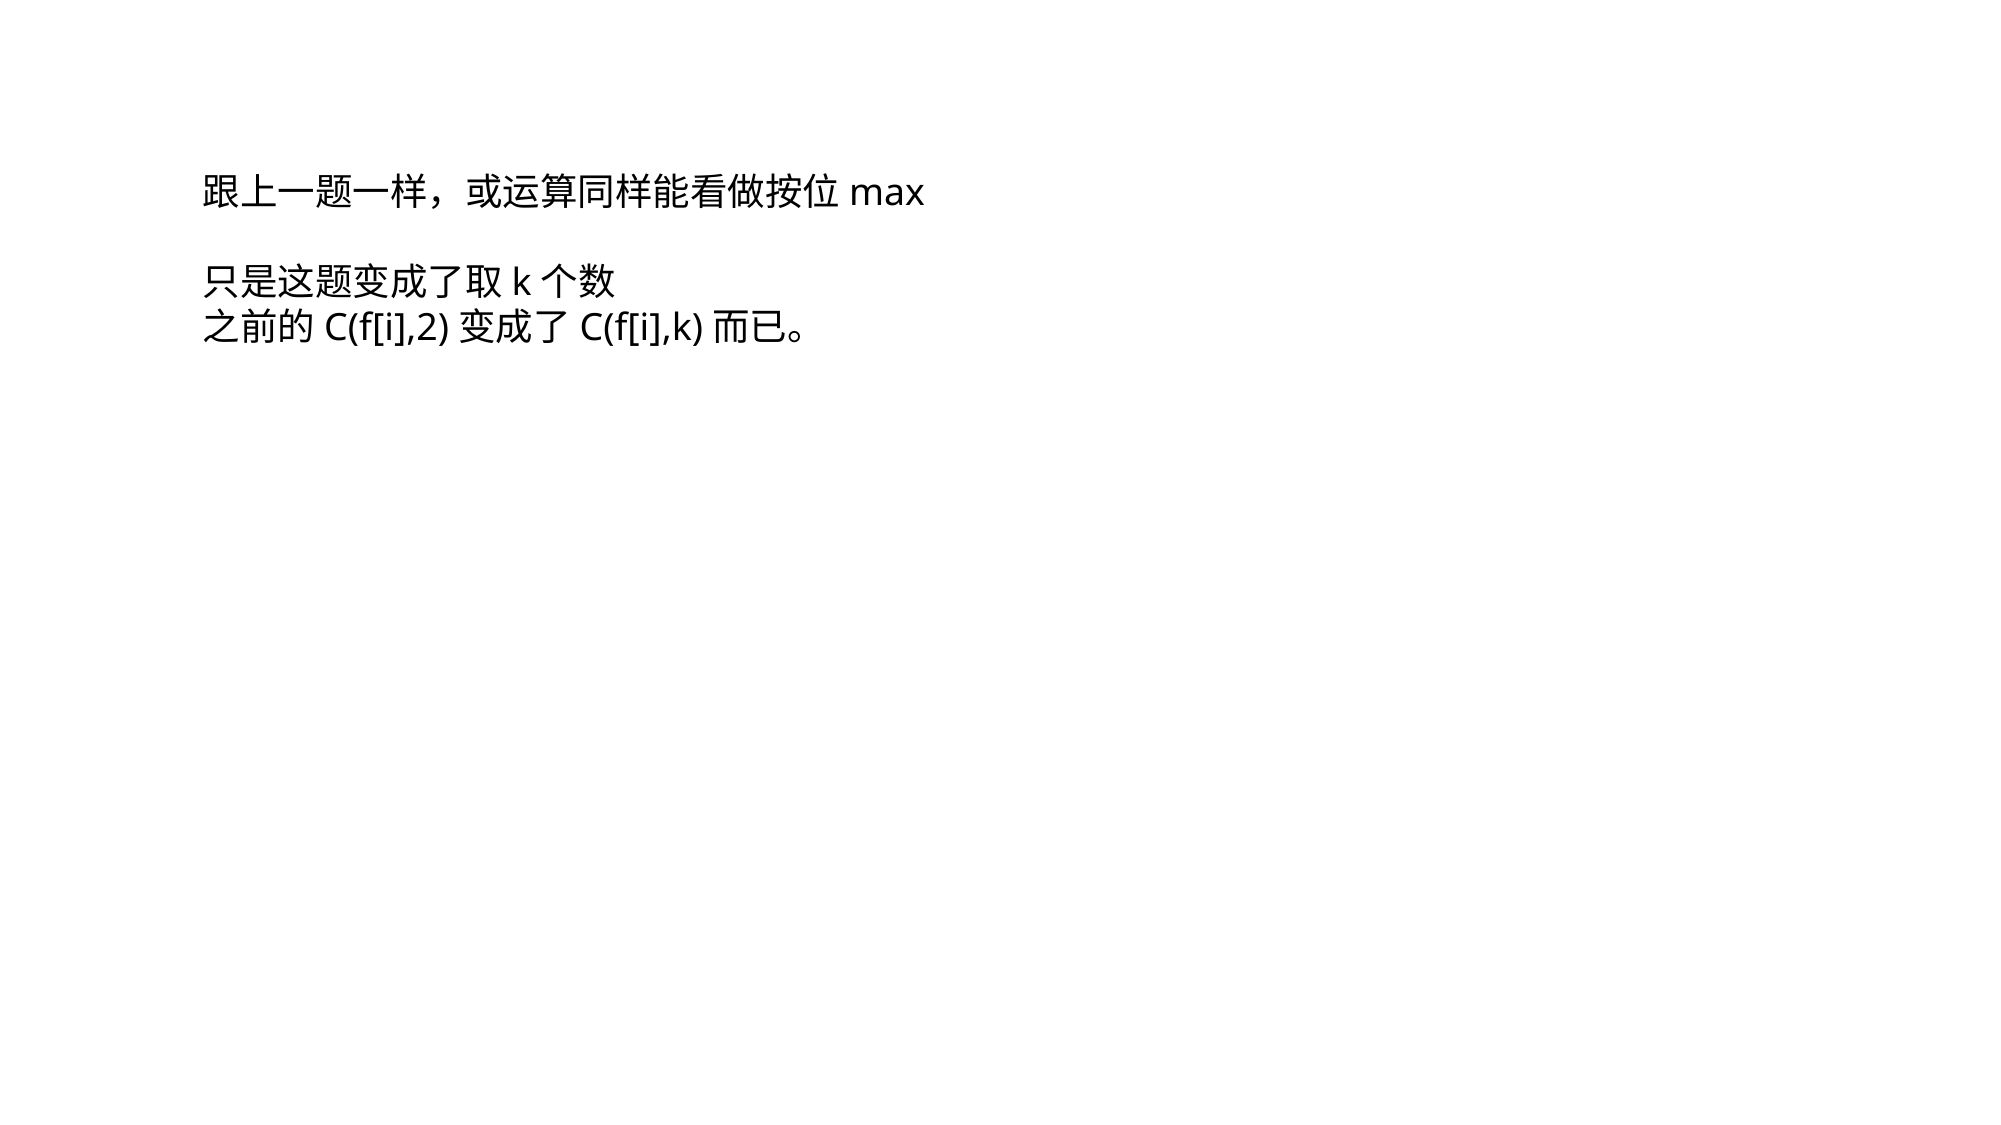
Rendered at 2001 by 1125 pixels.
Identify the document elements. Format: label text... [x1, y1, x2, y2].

text_box 跟上一题一样，或运算同样能看做按位max 只是这题变成了取k个数 之前的C(f[i],2)变成了C(f[i],k)而已。 [187, 161, 1812, 356]
